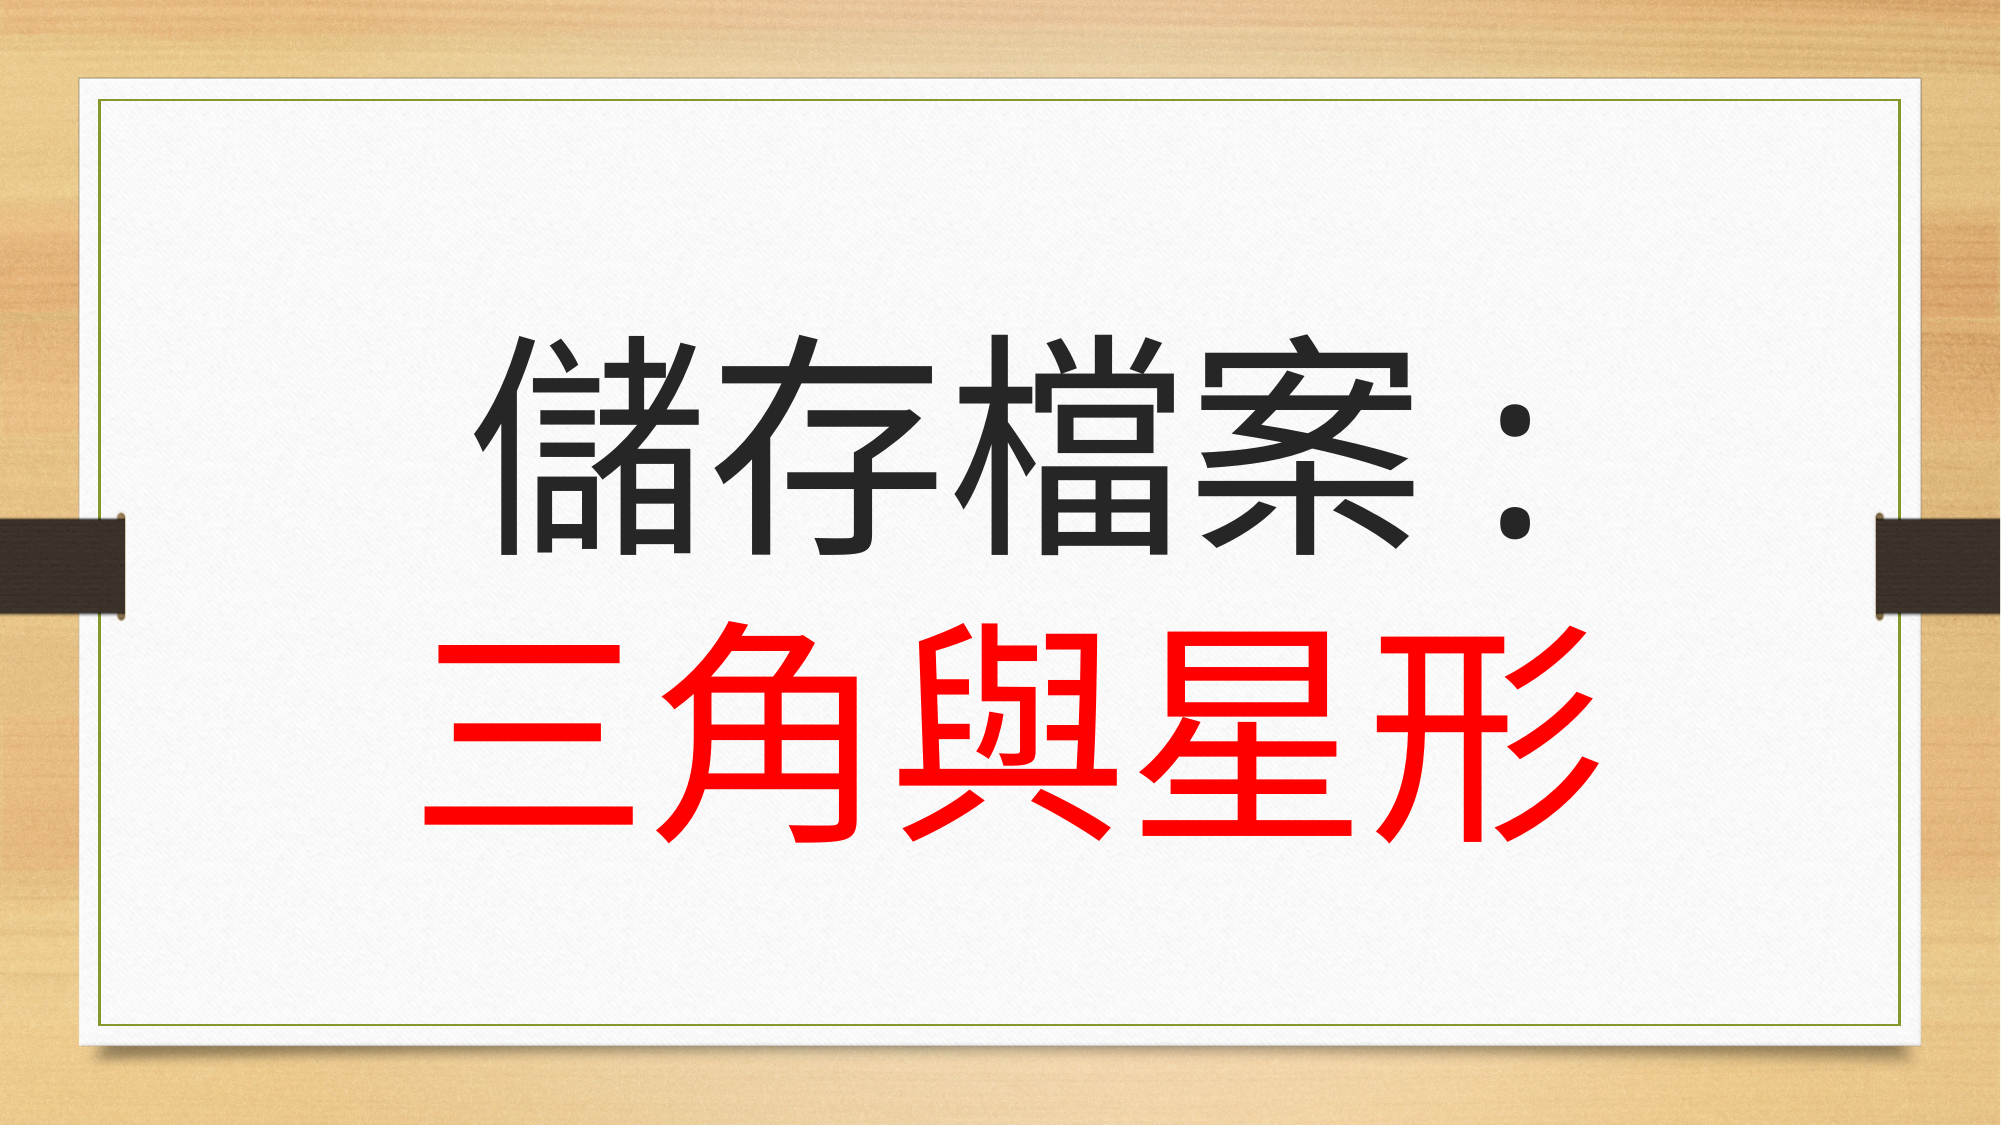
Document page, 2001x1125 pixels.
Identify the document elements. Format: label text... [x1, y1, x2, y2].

title 儲存檔案: 三角與星形 [153, 167, 1863, 1002]
picture [0, 0, 2001, 1125]
